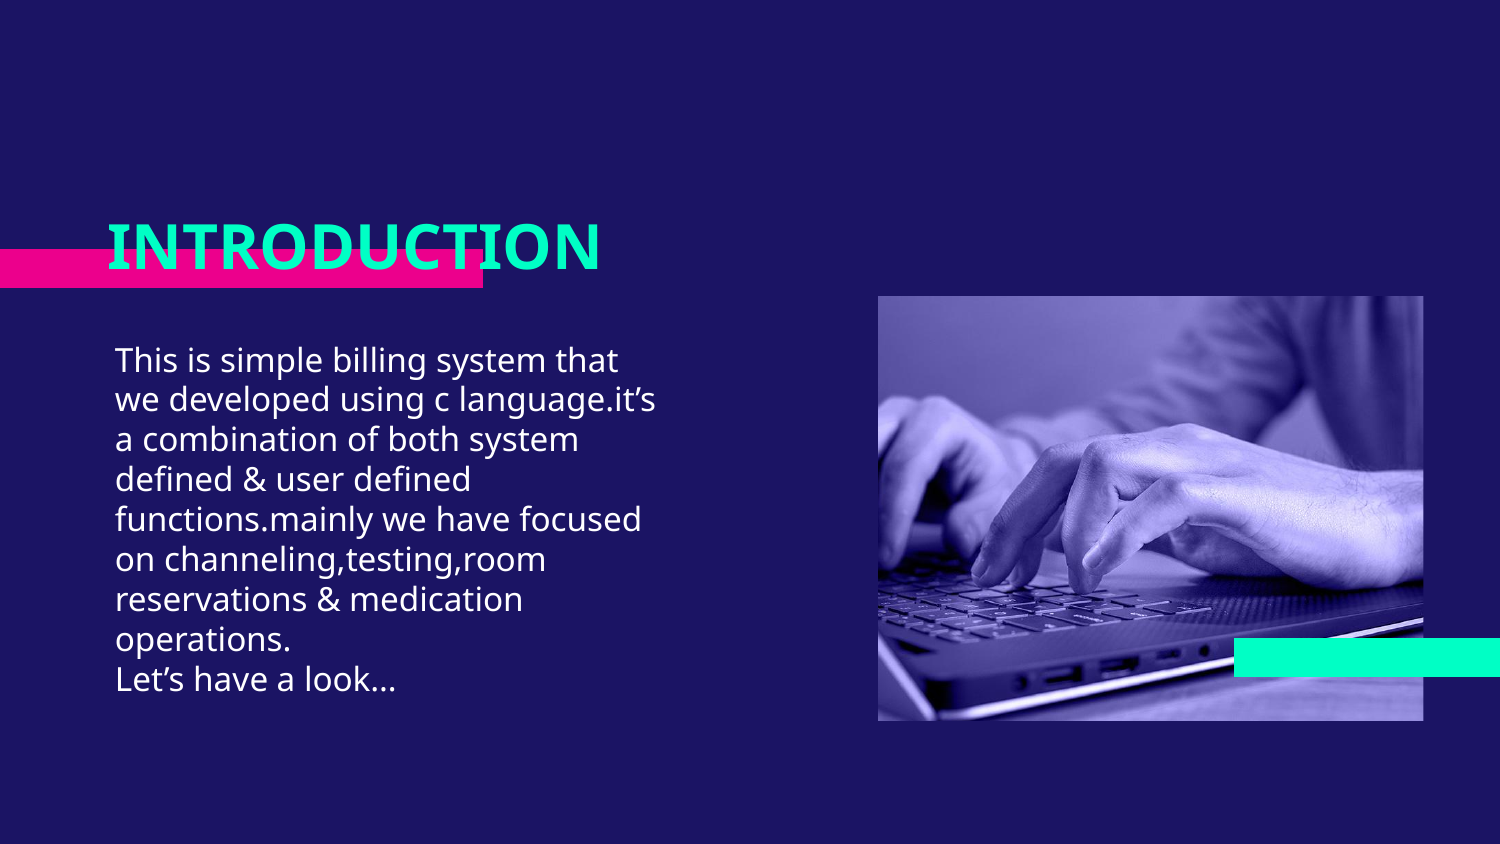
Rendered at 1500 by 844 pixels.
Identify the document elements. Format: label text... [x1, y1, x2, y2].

text_box [1427, 637, 1500, 678]
picture [877, 296, 1424, 721]
title INTRODUCTION [92, 191, 677, 302]
list This is simple billing system that we developed using c language.it’s a combination of both system defined & user defined functions.mainly we have focused on channeling,testing,room reservations & medication operations. Let’s have a look… [99, 323, 677, 674]
